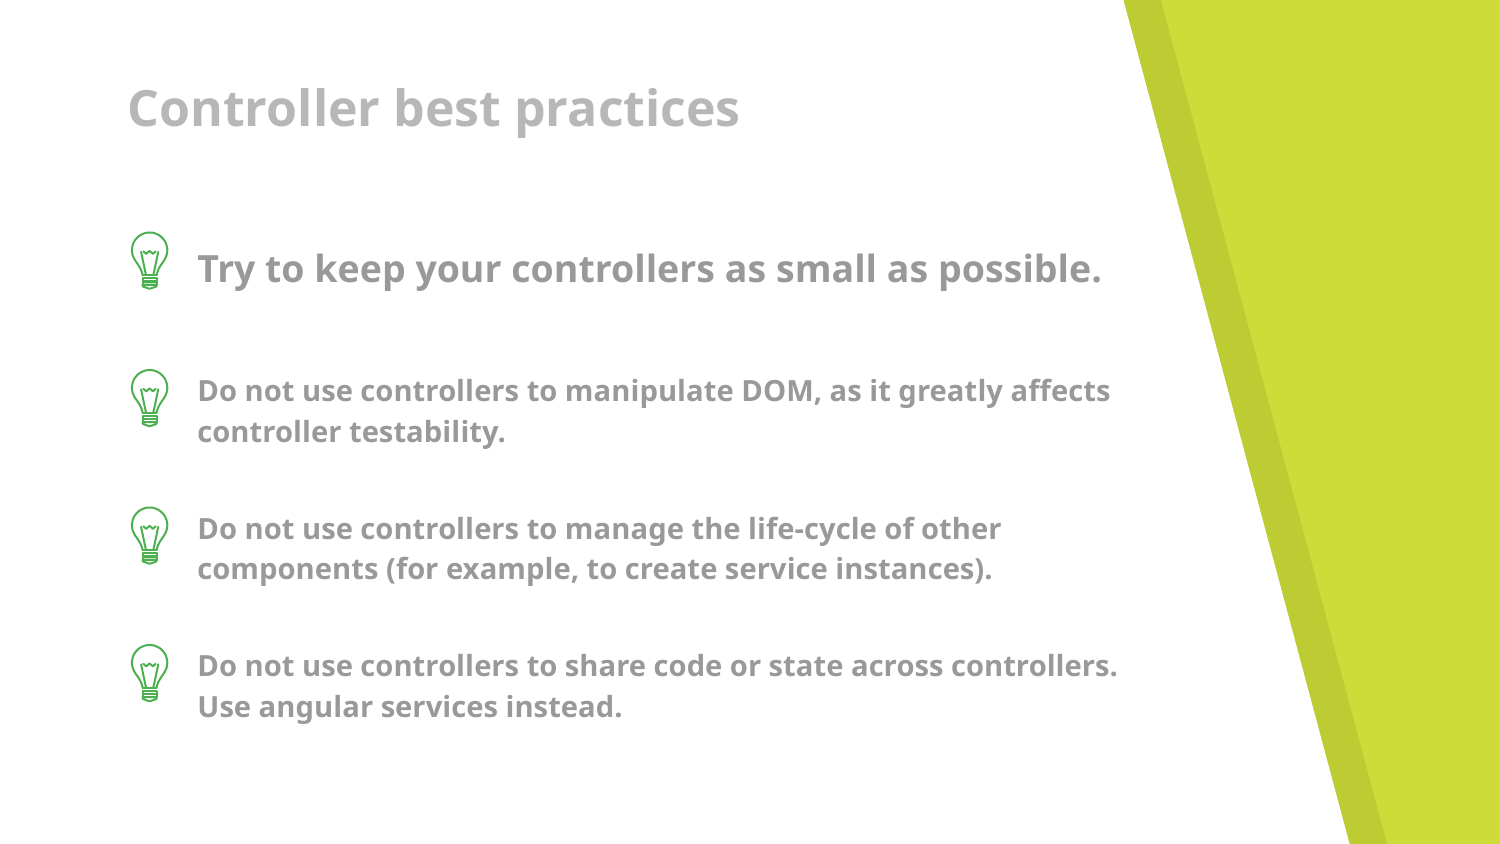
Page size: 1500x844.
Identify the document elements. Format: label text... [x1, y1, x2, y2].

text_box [131, 507, 168, 564]
text_box Do not use controllers to manage the life-cycle of other components (for example, to create service instances). [182, 489, 1152, 600]
text_box Do not use controllers to manipulate DOM, as it greatly affects controller testability. [182, 352, 1152, 470]
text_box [131, 644, 168, 702]
text_box Try to keep your controllers as small as possible. [182, 223, 1152, 297]
title Controller best practices [112, 84, 1023, 152]
text_box Do not use controllers to share code or state across controllers. Use angular services instead. [182, 627, 1152, 737]
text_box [131, 232, 168, 289]
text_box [131, 369, 168, 427]
